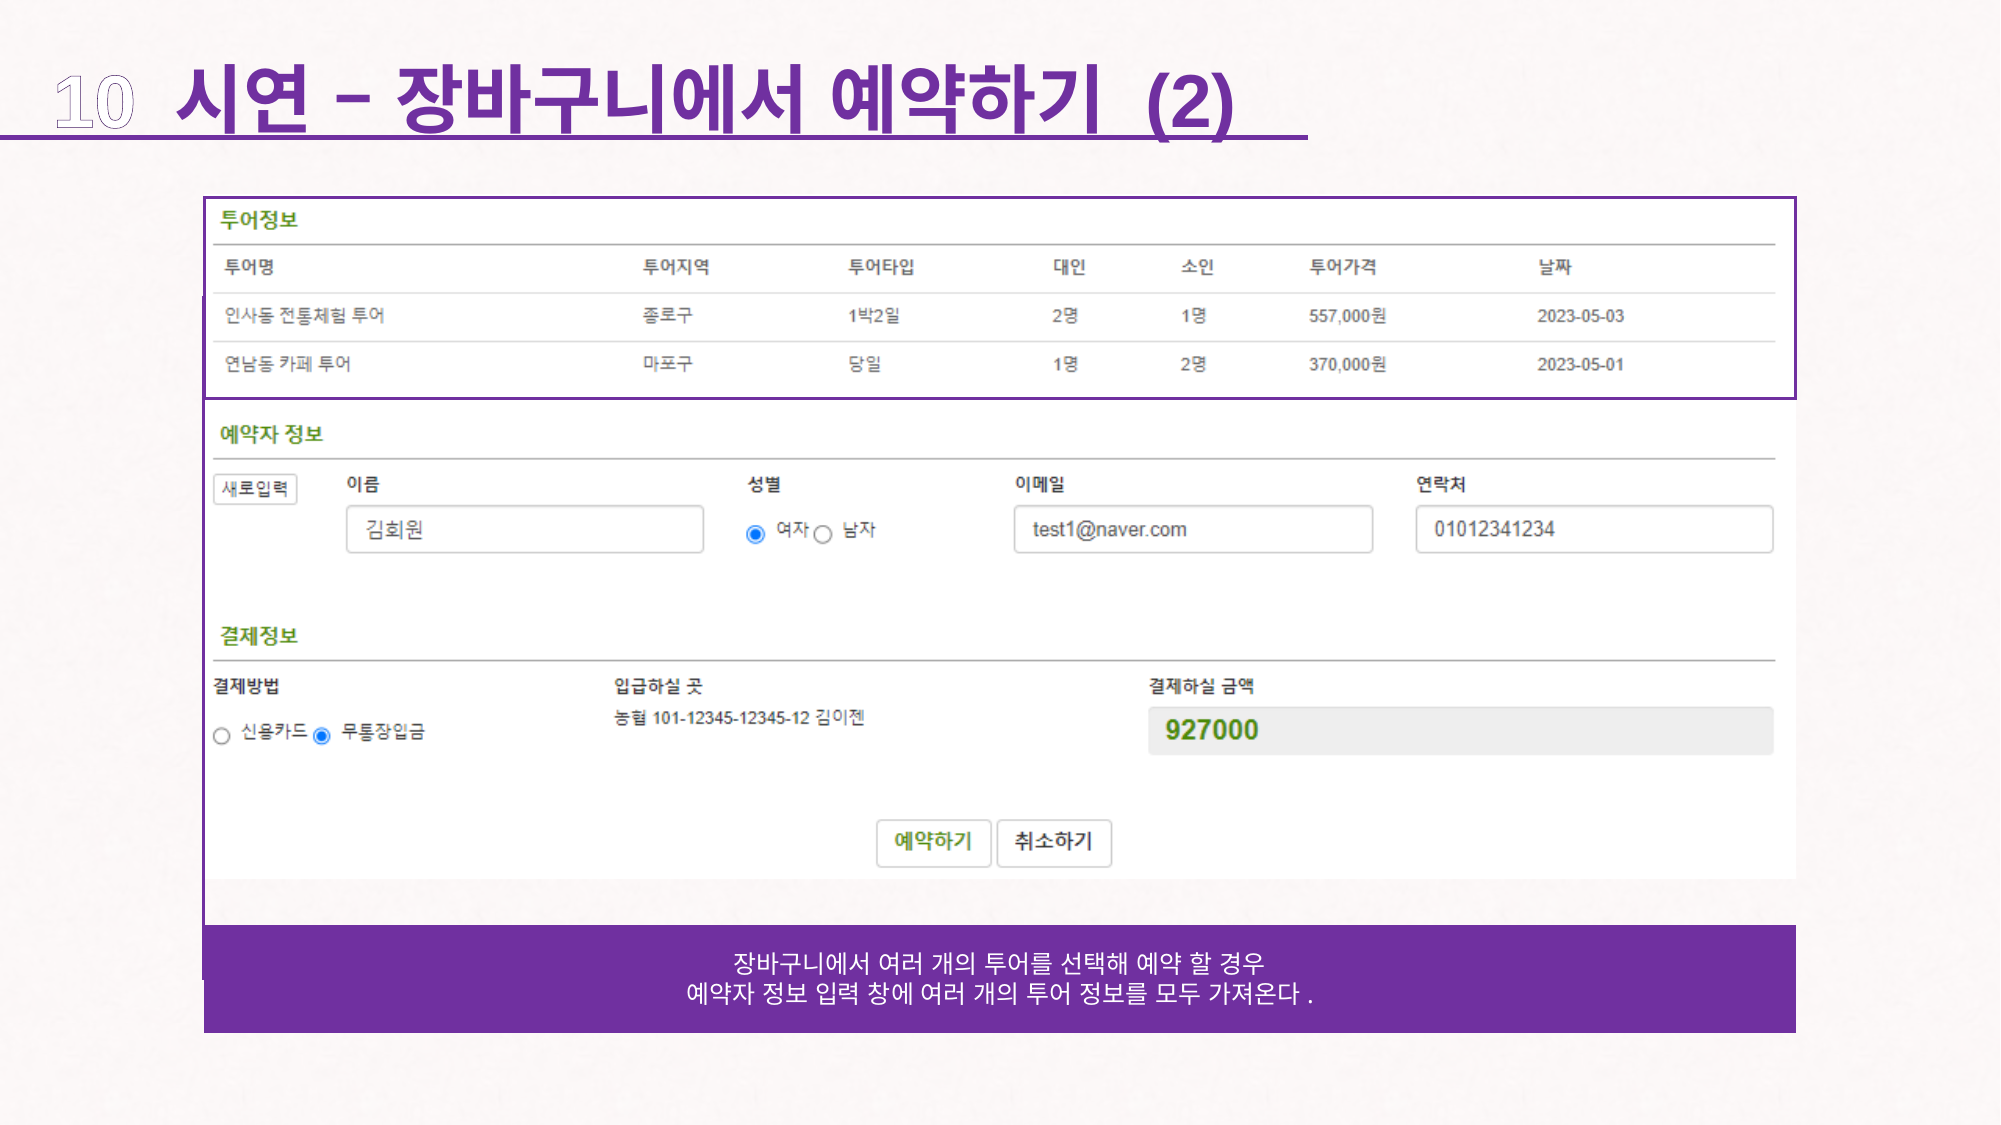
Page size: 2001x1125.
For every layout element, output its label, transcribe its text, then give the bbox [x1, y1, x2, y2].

text_box 10 시연 – 장바구니에서 예약하기 (2) [37, 0, 1356, 151]
text_box 장바구니에서 여러 개의 투어를 선택해 예약 할 경우 예약자 정보 입력 창에 여러 개의 투어 정보를 모두 가져온다. [204, 925, 1796, 1033]
picture [204, 194, 1796, 879]
